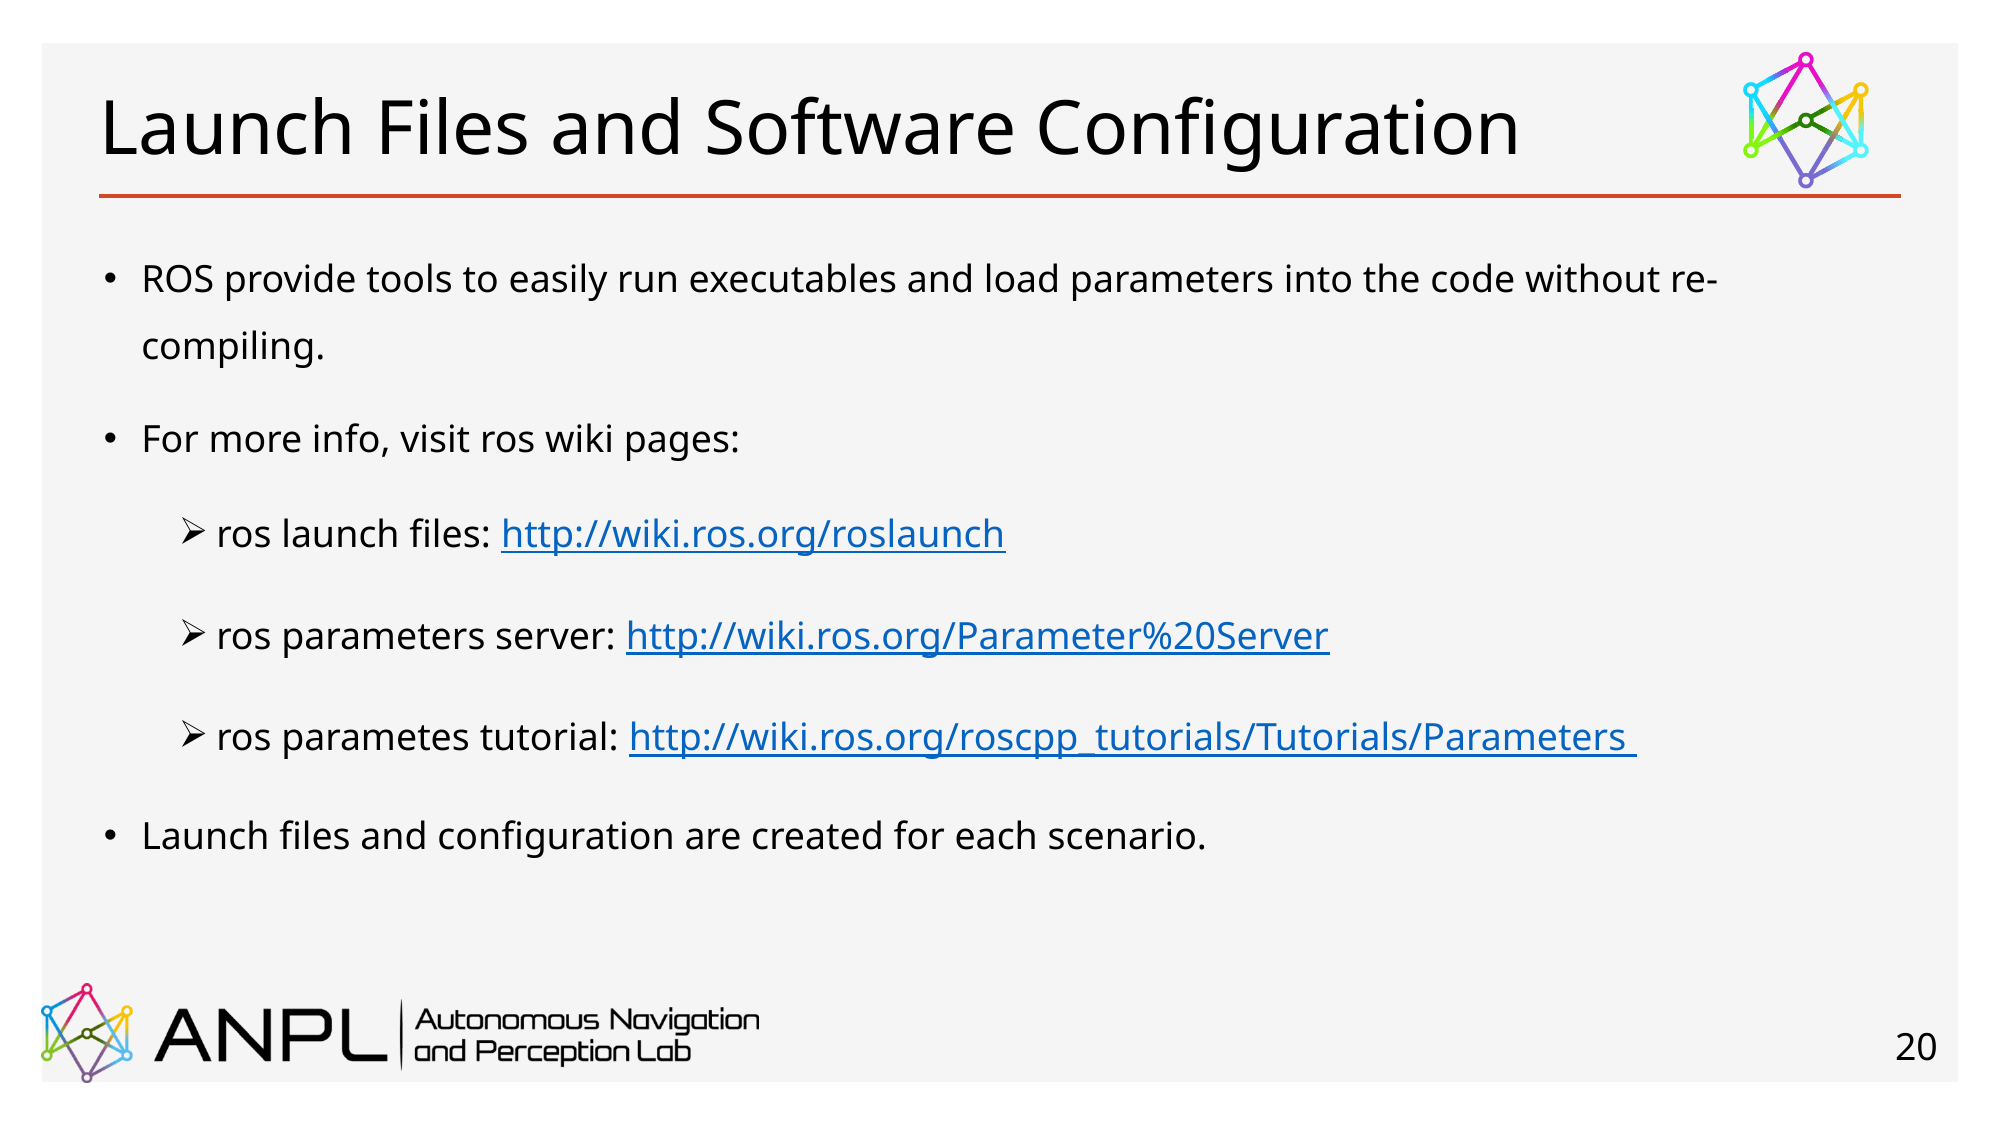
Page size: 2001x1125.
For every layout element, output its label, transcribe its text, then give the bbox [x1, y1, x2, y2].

text_box 20 [1877, 1014, 1956, 1084]
picture [1672, 0, 1939, 254]
picture [41, 983, 759, 1083]
list ROS provide tools to easily run executables and load parameters into the code without re-compiling. For more info, visit ros wiki pages: ros launch files: http://wiki.ros.org/roslaunch ros parameters server: http://wiki.ros.org/Parameter%20Server ros parametes tutorial: http://wiki.ros.org/roscpp_tutorials/Tutorials/Parameters Launch files and configuration are created for each scenario. [88, 224, 1897, 973]
list Launch Files and Software Configuration [84, 72, 1672, 178]
